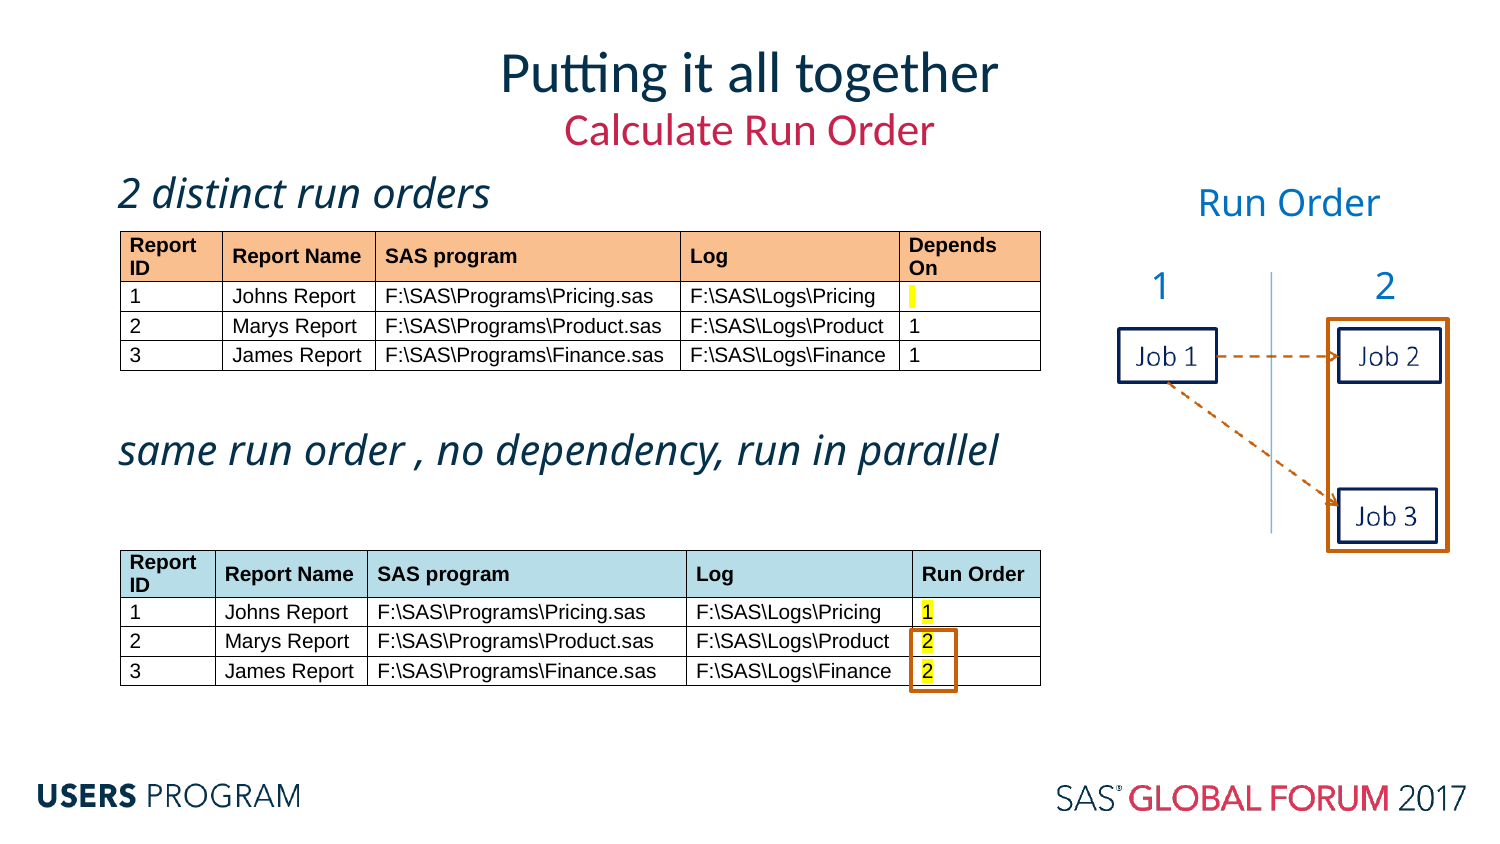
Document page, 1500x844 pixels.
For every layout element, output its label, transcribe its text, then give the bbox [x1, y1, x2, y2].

text_box 1 [1135, 254, 1184, 314]
table_header Report ID [121, 232, 222, 281]
table_cell F:\SAS\Programs\Product.sas [376, 312, 680, 340]
table_cell Marys Report [223, 312, 375, 340]
table_header Log [687, 551, 912, 597]
text_box [1326, 317, 1450, 327]
table_header Run Order [913, 551, 1040, 597]
table_cell F:\SAS\Programs\Finance.sas [376, 341, 680, 370]
list Calculate Run Order [102, 105, 1398, 150]
table_header SAS program [376, 232, 680, 281]
table_cell F:\SAS\Programs\Pricing.sas [368, 598, 686, 626]
table_cell [900, 282, 1040, 311]
table_cell 2 [121, 627, 215, 656]
table_cell 1 [900, 341, 1040, 370]
table_cell 1 [121, 282, 222, 311]
text_box same run order , no dependency, run in parallel [103, 419, 1042, 496]
table_cell 3 [121, 657, 215, 685]
table_cell F:\SAS\Programs\Product.sas [368, 627, 686, 656]
table_cell 1 [900, 312, 1040, 340]
text_box [909, 628, 958, 693]
table_cell F:\SAS\Programs\Finance.sas [368, 657, 686, 685]
picture [28, 774, 312, 815]
title Putting it all together [102, 31, 1398, 105]
table_cell 2 [958, 657, 1040, 685]
table_cell F:\SAS\Logs\Finance [687, 657, 909, 685]
table_cell 1 [121, 598, 215, 626]
table_cell 3 [121, 341, 222, 370]
text_box 2 [1360, 254, 1408, 314]
picture [1117, 326, 1443, 552]
table_header SAS program [368, 551, 686, 597]
table_cell F:\SAS\Logs\Finance [681, 341, 899, 370]
table_cell F:\SAS\Logs\Pricing [681, 282, 899, 311]
table_cell F:\SAS\Programs\Pricing.sas [376, 282, 680, 311]
table_cell F:\SAS\Logs\Pricing [687, 598, 912, 626]
table_header Report Name [223, 232, 375, 281]
table_header Report ID [121, 551, 215, 597]
text_box Run Order [1182, 171, 1408, 232]
table_cell F:\SAS\Logs\Product [687, 627, 912, 656]
table_cell F:\SAS\Logs\Product [681, 312, 899, 340]
table_header Depends On [900, 232, 1040, 281]
table_cell 2 [121, 312, 222, 340]
table_cell 1 [913, 598, 1040, 626]
table_header Report Name [216, 551, 367, 597]
table_cell Marys Report [216, 627, 367, 656]
text_box 2 distinct run orders [102, 166, 1041, 244]
table_header Log [681, 232, 899, 281]
table_cell Johns Report [223, 282, 375, 311]
picture [1047, 774, 1474, 817]
table_cell Johns Report [216, 598, 367, 626]
table_cell James Report [216, 657, 367, 685]
table_cell James Report [223, 341, 375, 370]
table_cell 2 [913, 627, 1040, 656]
